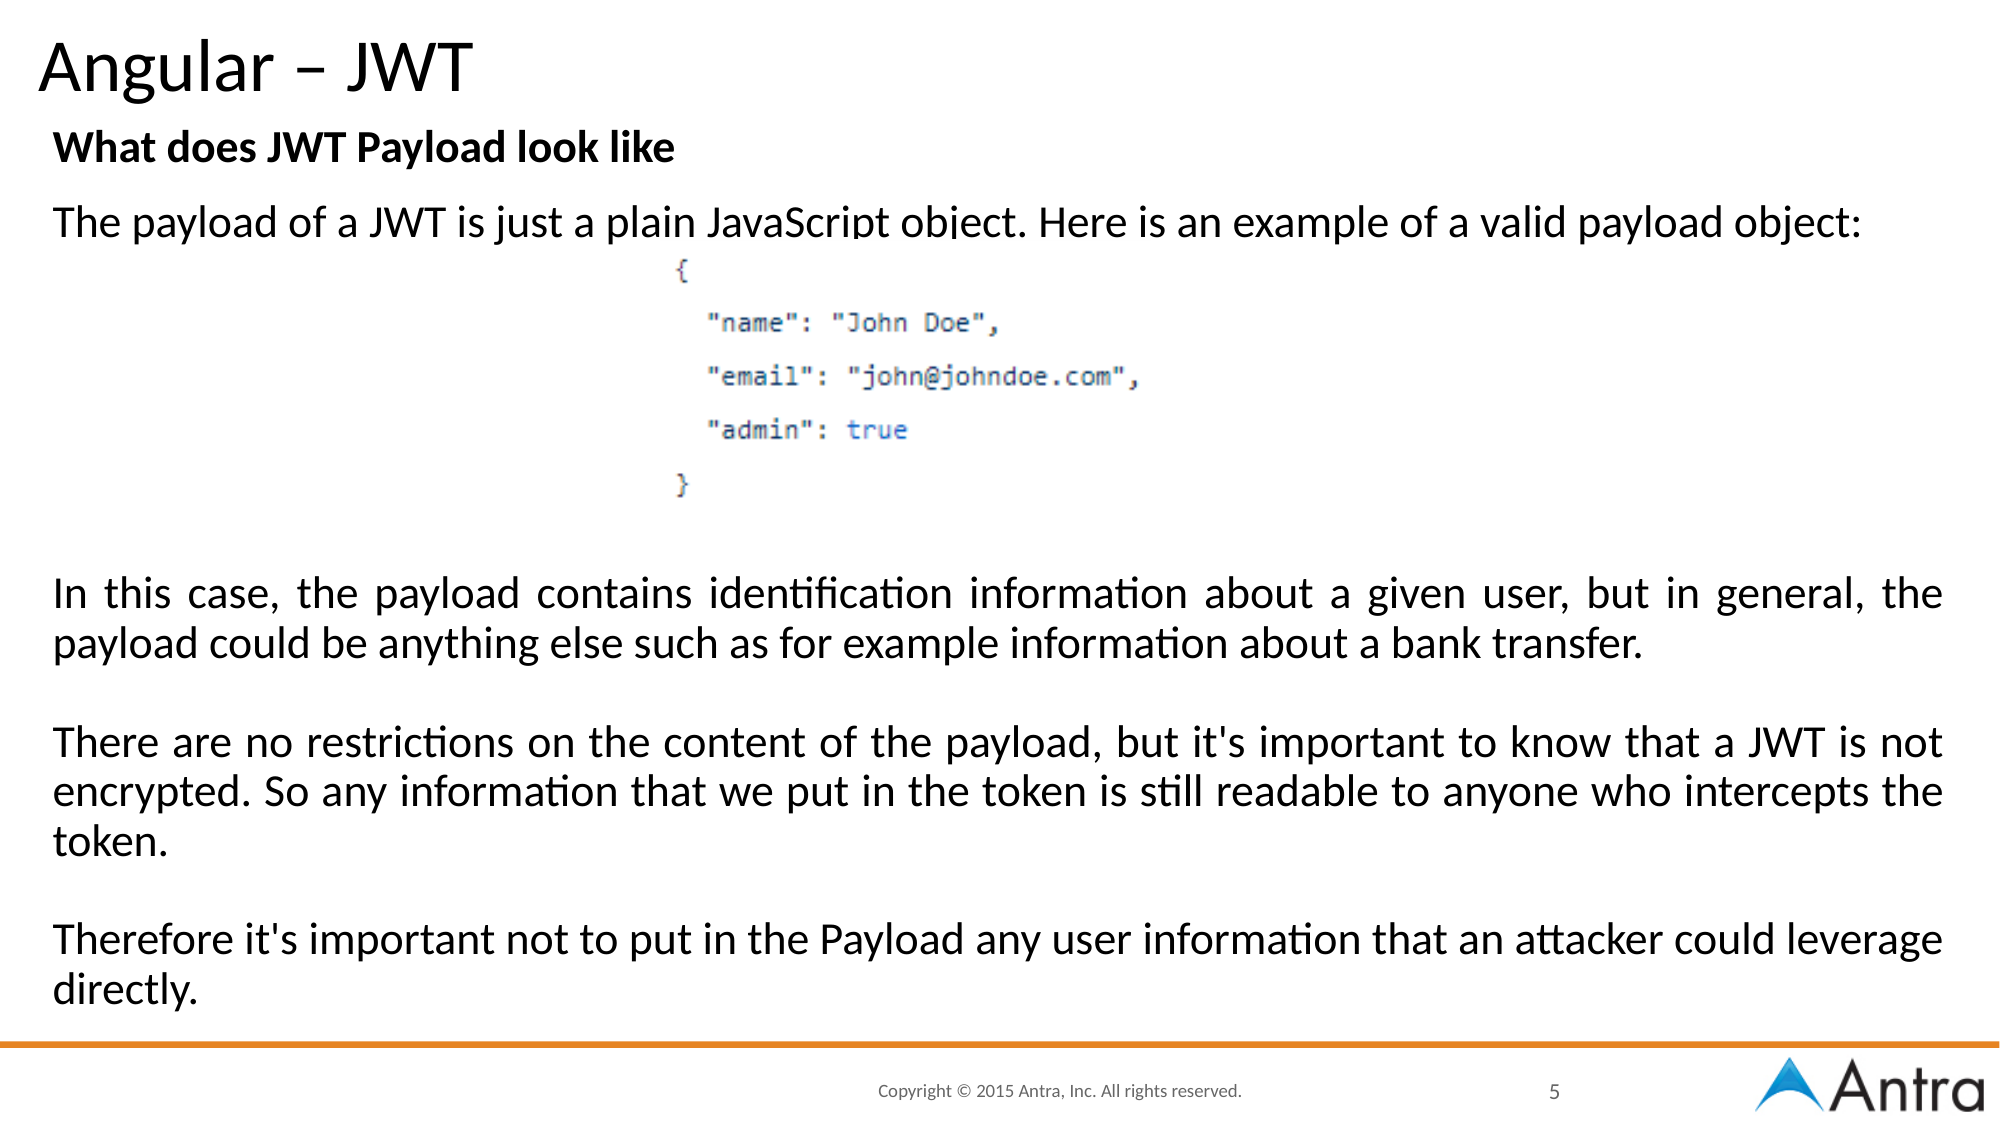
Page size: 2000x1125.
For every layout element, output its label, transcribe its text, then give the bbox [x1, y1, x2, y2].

picture [1744, 1048, 1994, 1122]
picture [659, 239, 1151, 508]
slide_number 5 [1498, 1075, 1561, 1106]
title Angular – JWT [38, 43, 1864, 107]
list What does JWT Payload look like The payload of a JWT is just a plain JavaScript object. Here is an example of a valid payload object: In this case, the payload contains identification information about a given user, but in general, the payload could be anything else such as for example information about a bank transfer. There are no restrictions on the content of the payload, but it's important to know that a JWT is not encrypted. So any information that we put in the token is still readable to anyone who intercepts the token. Therefore it's important not to put in the Payload any user information that an attacker could leverage directly. [52, 123, 1946, 849]
